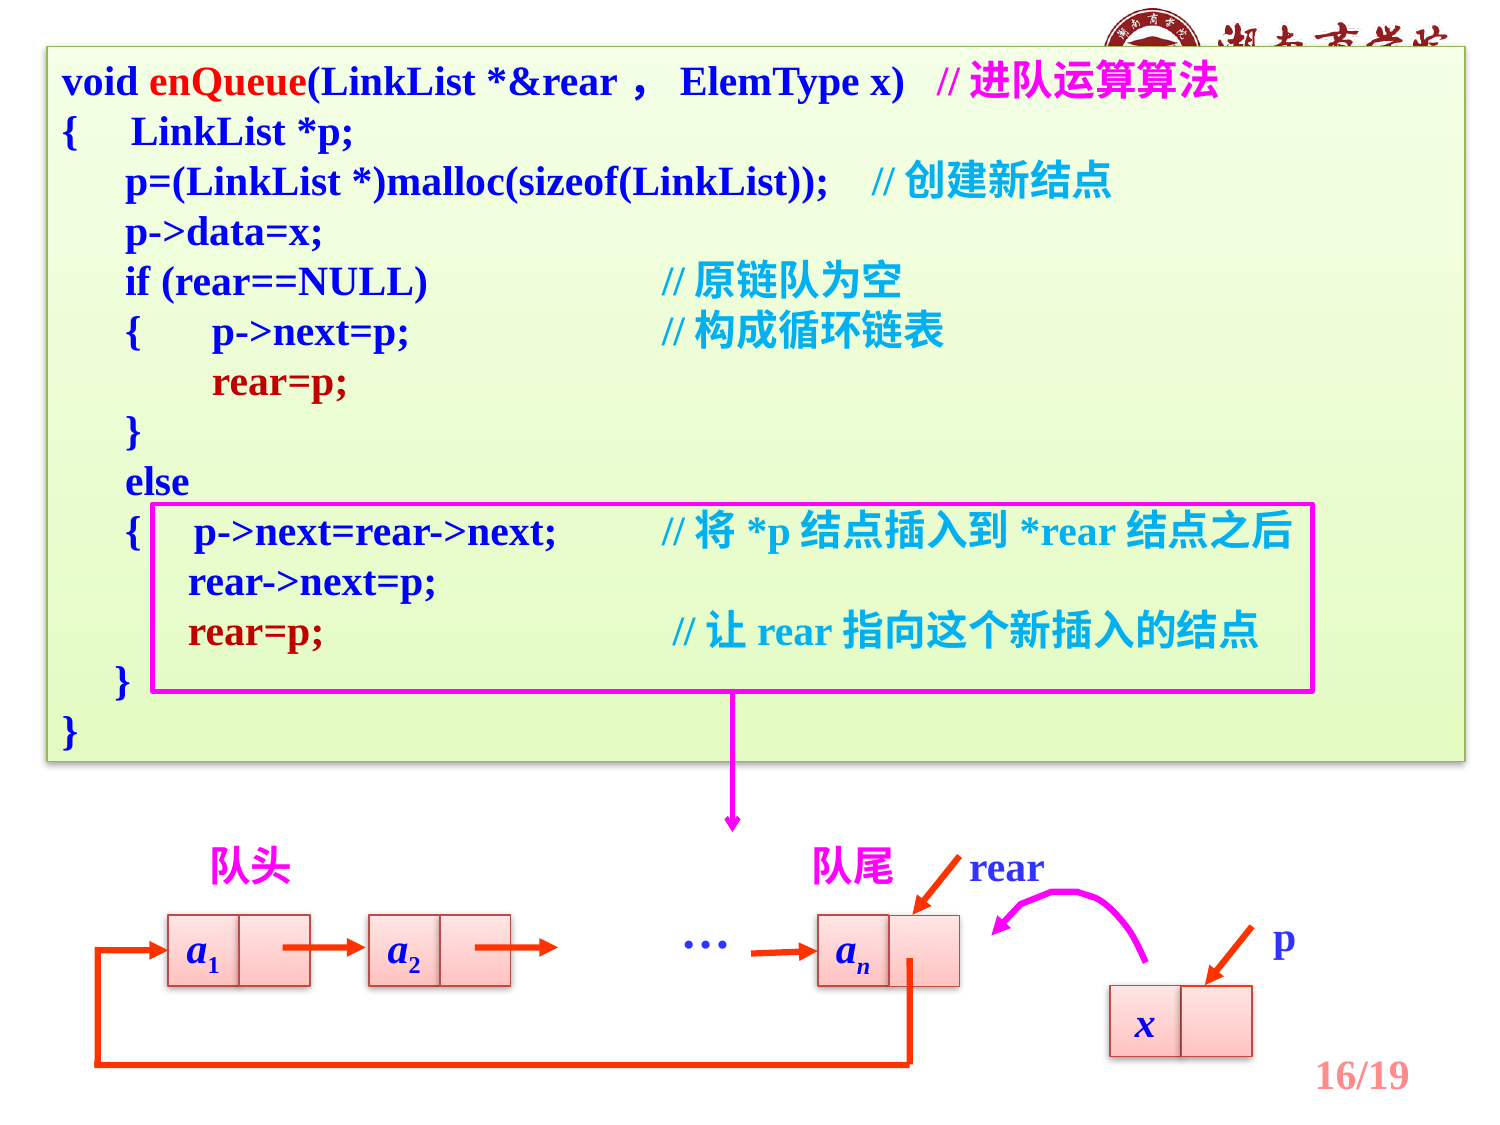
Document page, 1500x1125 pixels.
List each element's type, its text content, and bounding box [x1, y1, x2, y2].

slide_number 16/19 [1074, 1042, 1425, 1103]
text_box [94, 503, 1321, 1067]
picture [1073, 0, 1488, 113]
text_box void enQueue(LinkList *&rear，ElemType x) //进队运算算法 { LinkList *p; p=(LinkList *)malloc(sizeof(LinkList)); //创建新结点 p->data=x; if (rear==NULL) //原链队为空 { p->next=p; //构成循环链表 rear=p; } else { p->next=rear->next; //将*p结点插入到*rear结点之后 rear->next=p; rear=p; //让rear指向这个新插入的结点 } } [46, 46, 1466, 762]
